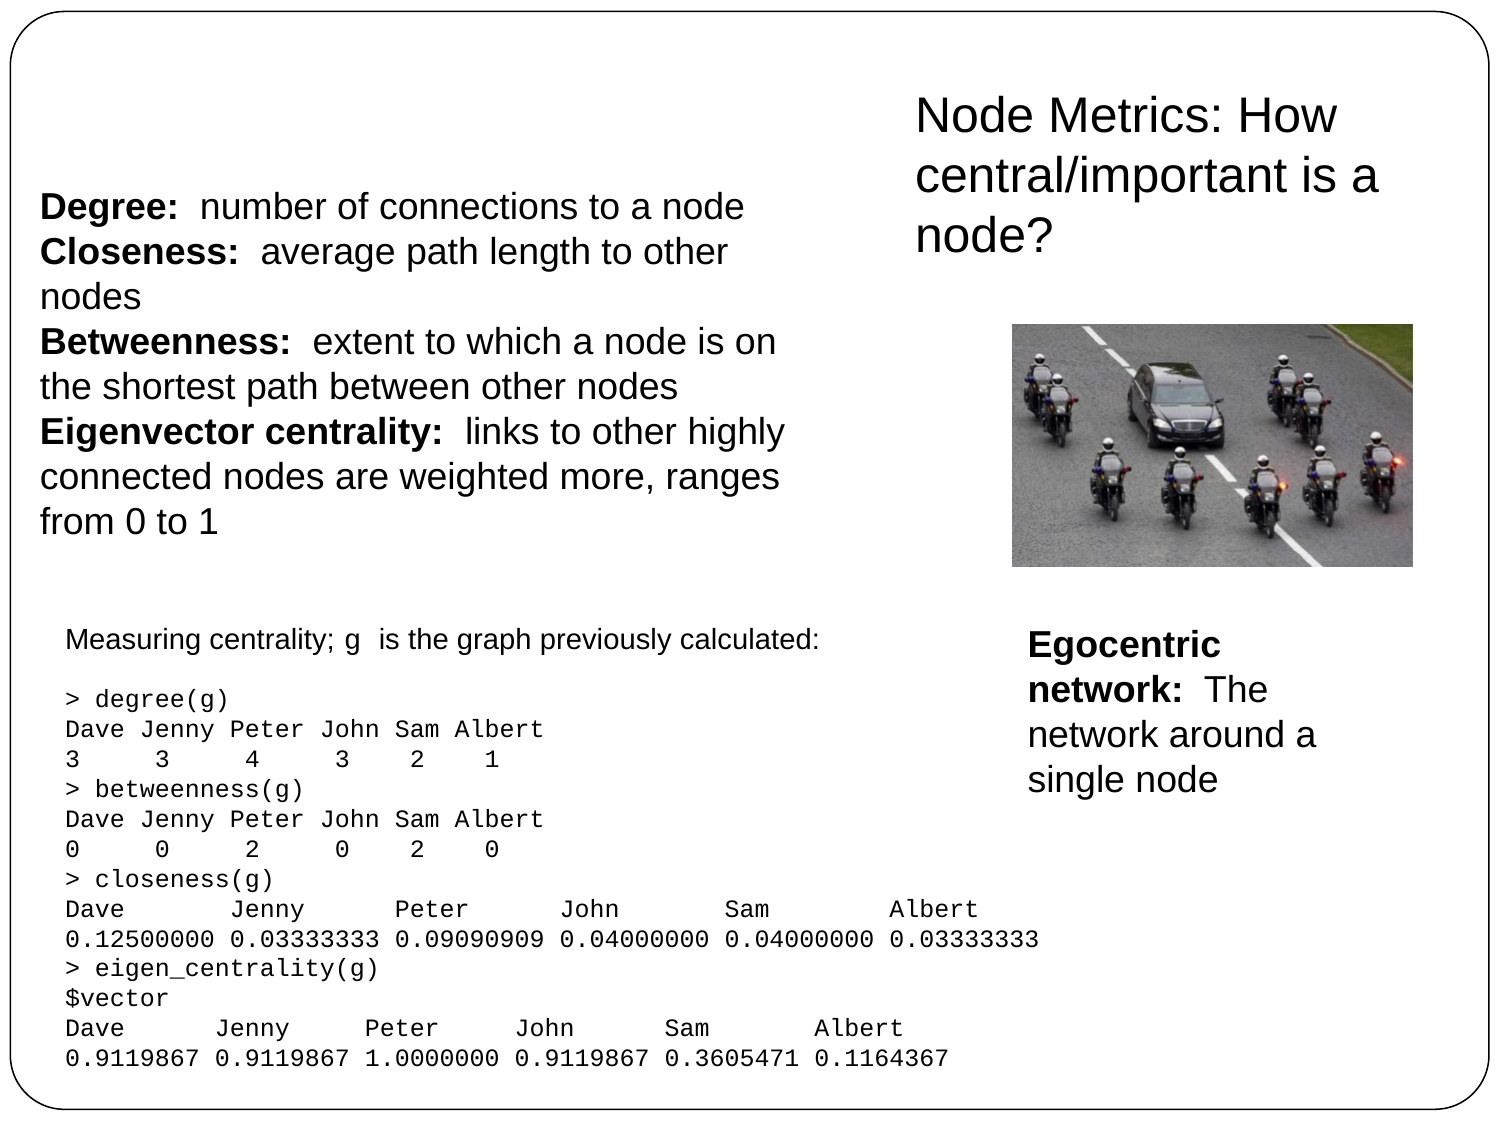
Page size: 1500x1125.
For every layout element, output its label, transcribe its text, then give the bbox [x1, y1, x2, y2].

text_box Measuring centrality; g is the graph previously calculated: [49, 612, 863, 663]
text_box > degree(g) Dave Jenny Peter John Sam Albert 3 3 4 3 2 1 > betweenness(g) Dave Jenny Peter John Sam Albert 0 0 2 0 2 0 > closeness(g) Dave Jenny Peter John Sam Albert 0.12500000 0.03333333 0.09090909 0.04000000 0.04000000 0.03333333 > eigen_centrality(g) $vector Dave Jenny Peter John Sam Albert 0.9119867 0.9119867 1.0000000 0.9119867 0.3605471 0.1164367 [49, 675, 1475, 1084]
text_box Node Metrics: How central/important is a node? [899, 74, 1413, 272]
text_box Egocentric network: The network around a single node [1012, 612, 1350, 675]
text_box Degree: number of connections to a node Closeness: average path length to other nodes Betweenness: extent to which a node is on the shortest path between other nodes Eigenvector centrality: links to other highly connected nodes are weighted more, ranges from 0 to 1 [24, 174, 825, 554]
picture [1012, 324, 1413, 568]
